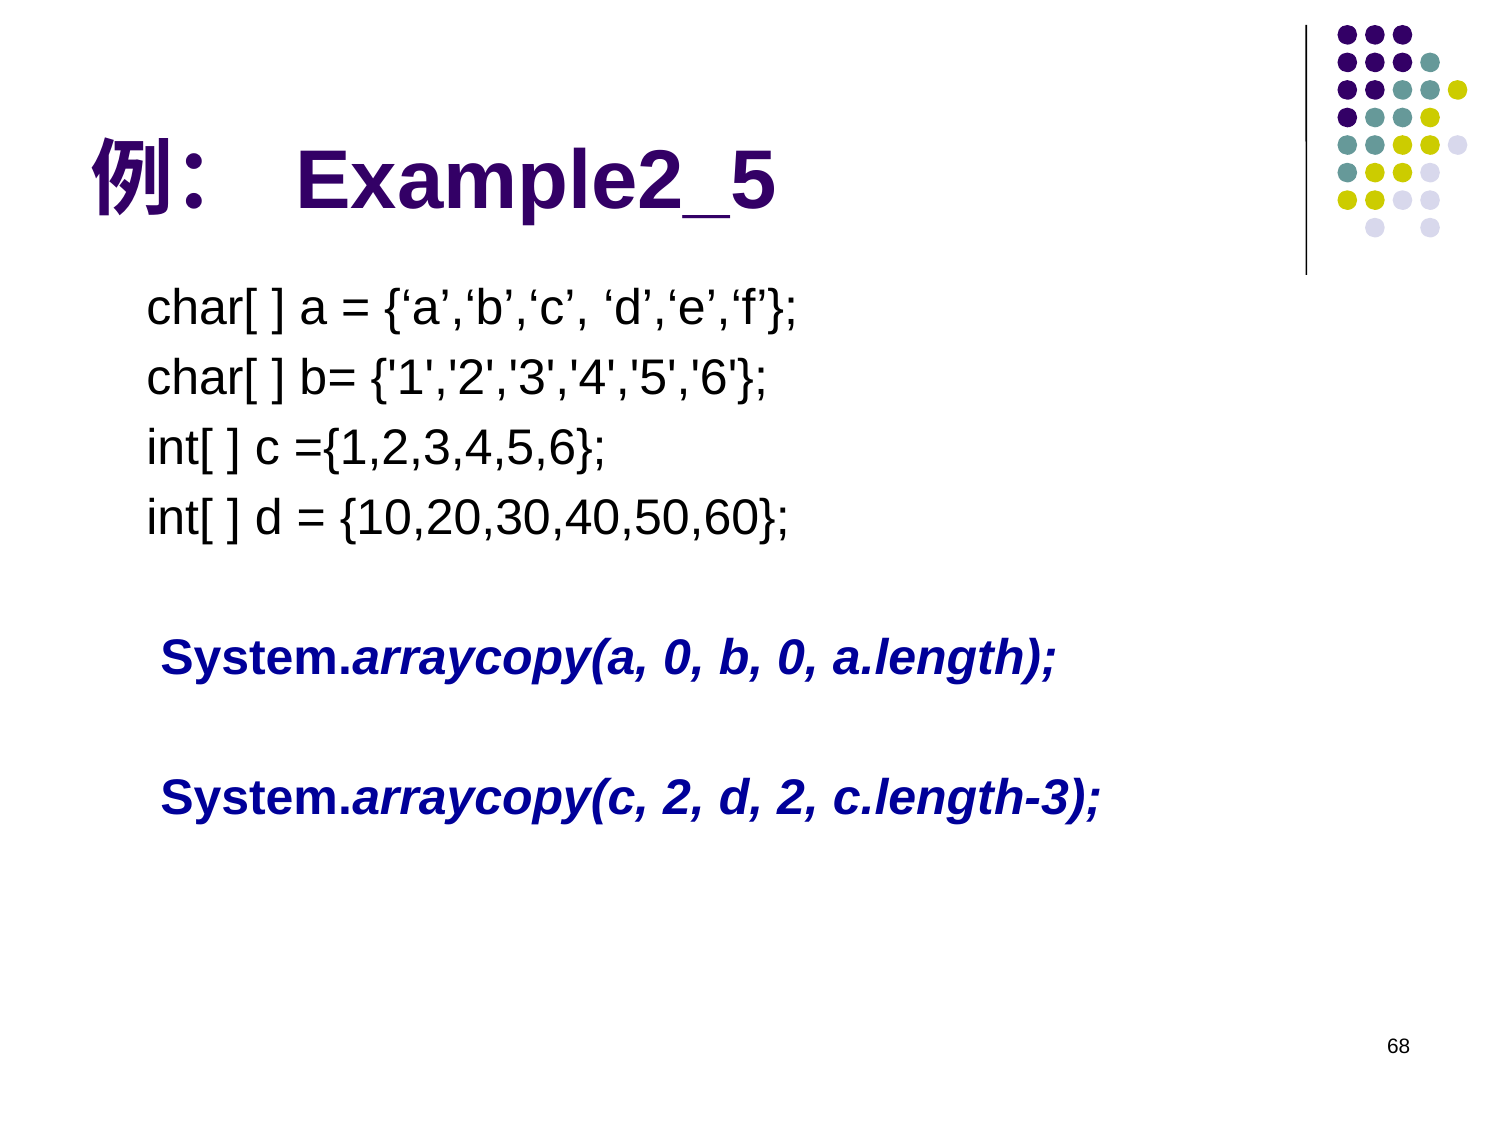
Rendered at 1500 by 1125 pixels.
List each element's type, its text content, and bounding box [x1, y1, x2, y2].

slide_number 68 [1074, 1024, 1426, 1101]
title 例： Example2_5 [74, 19, 1313, 233]
list char[ ] a = {‘a’,‘b’,‘c’, ‘d’,‘e’,‘f’}; char[ ] b= {'1','2','3','4','5','6'}; int[ ] c ={1,2,3,4,5,6}; int[ ] d = {10,20,30,40,50,60}; System.arraycopy(a, 0, b, 0, a.length); System.arraycopy(c, 2, d, 2, c.length-3); [74, 266, 1426, 1006]
